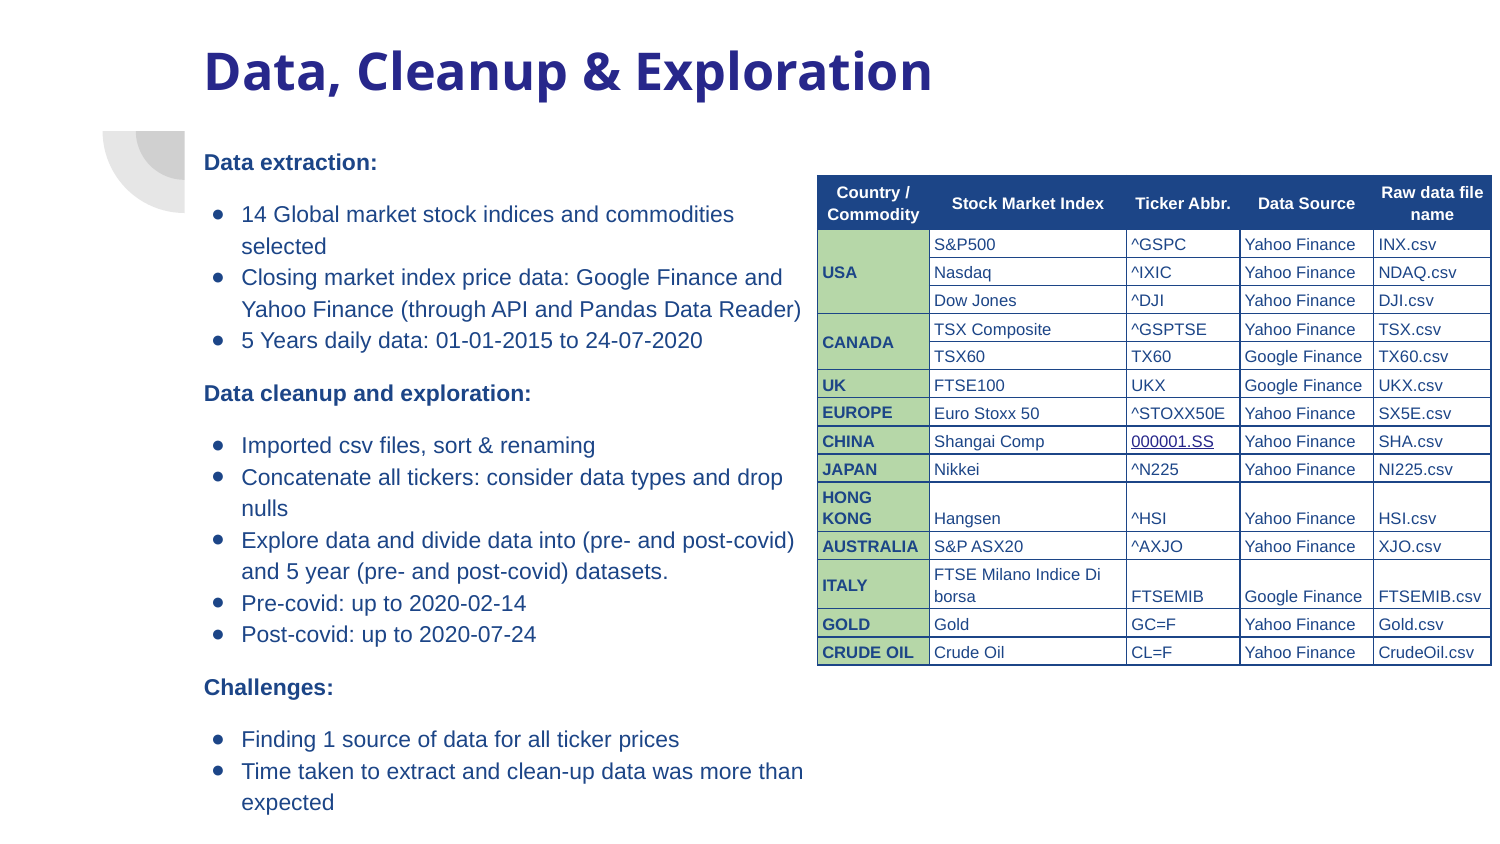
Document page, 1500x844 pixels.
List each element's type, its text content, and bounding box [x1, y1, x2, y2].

table_cell UK [818, 370, 929, 397]
table_header Country / Commodity [818, 176, 929, 228]
table_header Data Source [1241, 176, 1373, 228]
table_cell TSX Composite [930, 314, 1126, 341]
table_cell TX60.csv [1374, 342, 1490, 369]
table_cell Yahoo Finance [1241, 427, 1373, 453]
table_cell USA [818, 230, 929, 313]
table_cell ^IXIC [1127, 258, 1239, 285]
table_cell Yahoo Finance [1241, 532, 1373, 559]
table_cell S&P500 [930, 230, 1126, 257]
table_cell Google Finance [1241, 342, 1373, 369]
table_cell ^GSPTSE [1127, 314, 1239, 341]
table_cell CANADA [818, 314, 929, 369]
table_cell XJO.csv [1374, 532, 1490, 559]
table_cell FTSEMIB [1127, 560, 1239, 608]
table_cell Euro Stoxx 50 [930, 398, 1126, 425]
table_cell Shangai Comp [930, 427, 1126, 453]
table_cell ^DJI [1127, 286, 1239, 313]
table_cell ITALY [818, 560, 929, 608]
table_cell Yahoo Finance [1241, 638, 1373, 664]
table_cell 000001.SS [1127, 427, 1239, 453]
table_cell ^GSPC [1127, 230, 1239, 257]
table_cell Dow Jones [930, 286, 1126, 313]
table_cell HONG KONG [818, 483, 929, 531]
table_cell FTSE100 [930, 370, 1126, 397]
table_cell NDAQ.csv [1374, 258, 1490, 285]
table_cell Hangsen [930, 483, 1126, 531]
table_cell FTSE Milano Indice Di borsa [930, 560, 1126, 608]
table_cell Google Finance [1241, 560, 1373, 608]
table_cell Yahoo Finance [1241, 483, 1373, 531]
table_cell Yahoo Finance [1241, 286, 1373, 313]
table_cell NI225.csv [1374, 455, 1490, 481]
table_cell FTSEMIB.csv [1374, 560, 1490, 608]
table_cell Google Finance [1241, 370, 1373, 397]
table_cell DJI.csv [1374, 286, 1490, 313]
table_cell GOLD [818, 609, 929, 636]
table_cell Crude Oil [930, 638, 1126, 664]
table_cell ^AXJO [1127, 532, 1239, 559]
table_cell EUROPE [818, 398, 929, 425]
table_cell HSI.csv [1374, 483, 1490, 531]
table_cell GC=F [1127, 609, 1239, 636]
table_cell CL=F [1127, 638, 1239, 664]
table_cell Yahoo Finance [1241, 609, 1373, 636]
title Data, Cleanup & Exploration [188, 23, 1343, 146]
table_cell CRUDE OIL [818, 638, 929, 664]
table_cell ^STOXX50E [1127, 398, 1239, 425]
table_cell S&P ASX20 [930, 532, 1126, 559]
table_cell ^N225 [1127, 455, 1239, 481]
table_cell TX60 [1127, 342, 1239, 369]
table_cell Yahoo Finance [1241, 398, 1373, 425]
table_header Raw data file name [1374, 176, 1490, 228]
list Data extraction: 14 Global market stock indices and commodities selected Closing market index price data: Google Finance and Yahoo Finance (through API and Pandas Data Reader) 5 Years daily data: 01-01-2015 to 24-07-2020 Data cleanup and exploration: Imported csv files, sort & renaming Concatenate all tickers: consider data types and drop nulls Explore data and divide data into (pre- and post-covid) and 5 year (pre- and post-covid) datasets. Pre-covid: up to 2020-02-14 Post-covid: up to 2020-07-24 Challenges: Finding 1 source of data for all ticker prices Time taken to extract and clean-up data was more than expected [188, 128, 820, 812]
table_cell UKX [1127, 370, 1239, 397]
table_cell UKX.csv [1374, 370, 1490, 397]
table_cell CHINA [818, 427, 929, 453]
table_cell CrudeOil.csv [1374, 638, 1490, 664]
table_cell Nasdaq [930, 258, 1126, 285]
table_cell SX5E.csv [1374, 398, 1490, 425]
table_cell Gold [930, 609, 1126, 636]
table_header Stock Market Index [930, 176, 1126, 228]
table_cell Yahoo Finance [1241, 230, 1373, 257]
table_cell ^HSI [1127, 483, 1239, 531]
table_cell AUSTRALIA [818, 532, 929, 559]
table_cell JAPAN [818, 455, 929, 481]
table_cell Yahoo Finance [1241, 258, 1373, 285]
table_cell Yahoo Finance [1241, 455, 1373, 481]
table_cell Yahoo Finance [1241, 314, 1373, 341]
table_cell Gold.csv [1374, 609, 1490, 636]
table_header Ticker Abbr. [1127, 176, 1239, 228]
table_cell Nikkei [930, 455, 1126, 481]
table_cell INX.csv [1374, 230, 1490, 257]
table_cell TSX60 [930, 342, 1126, 369]
table_cell SHA.csv [1374, 427, 1490, 453]
table_cell TSX.csv [1374, 314, 1490, 341]
